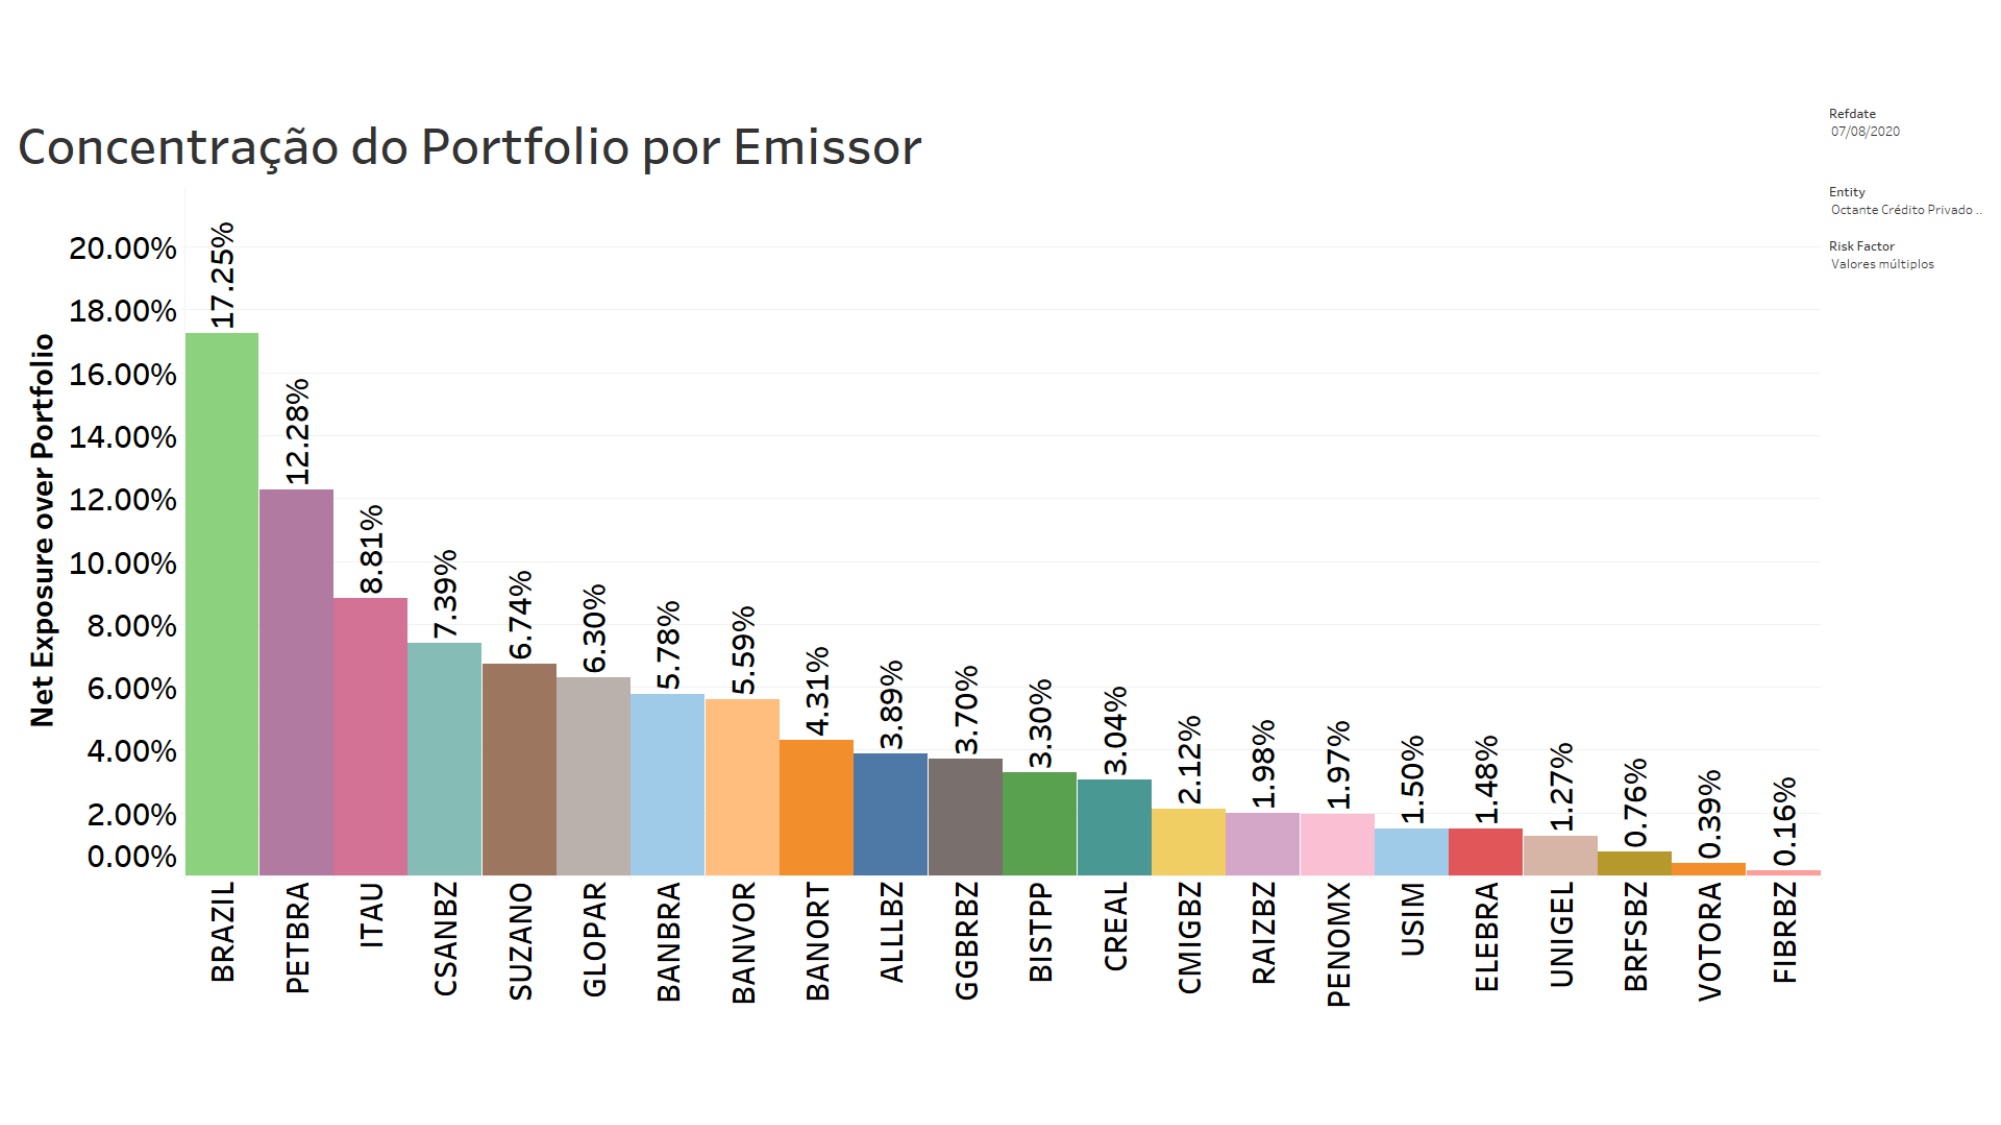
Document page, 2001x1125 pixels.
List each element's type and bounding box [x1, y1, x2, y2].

picture [0, 91, 2000, 1034]
